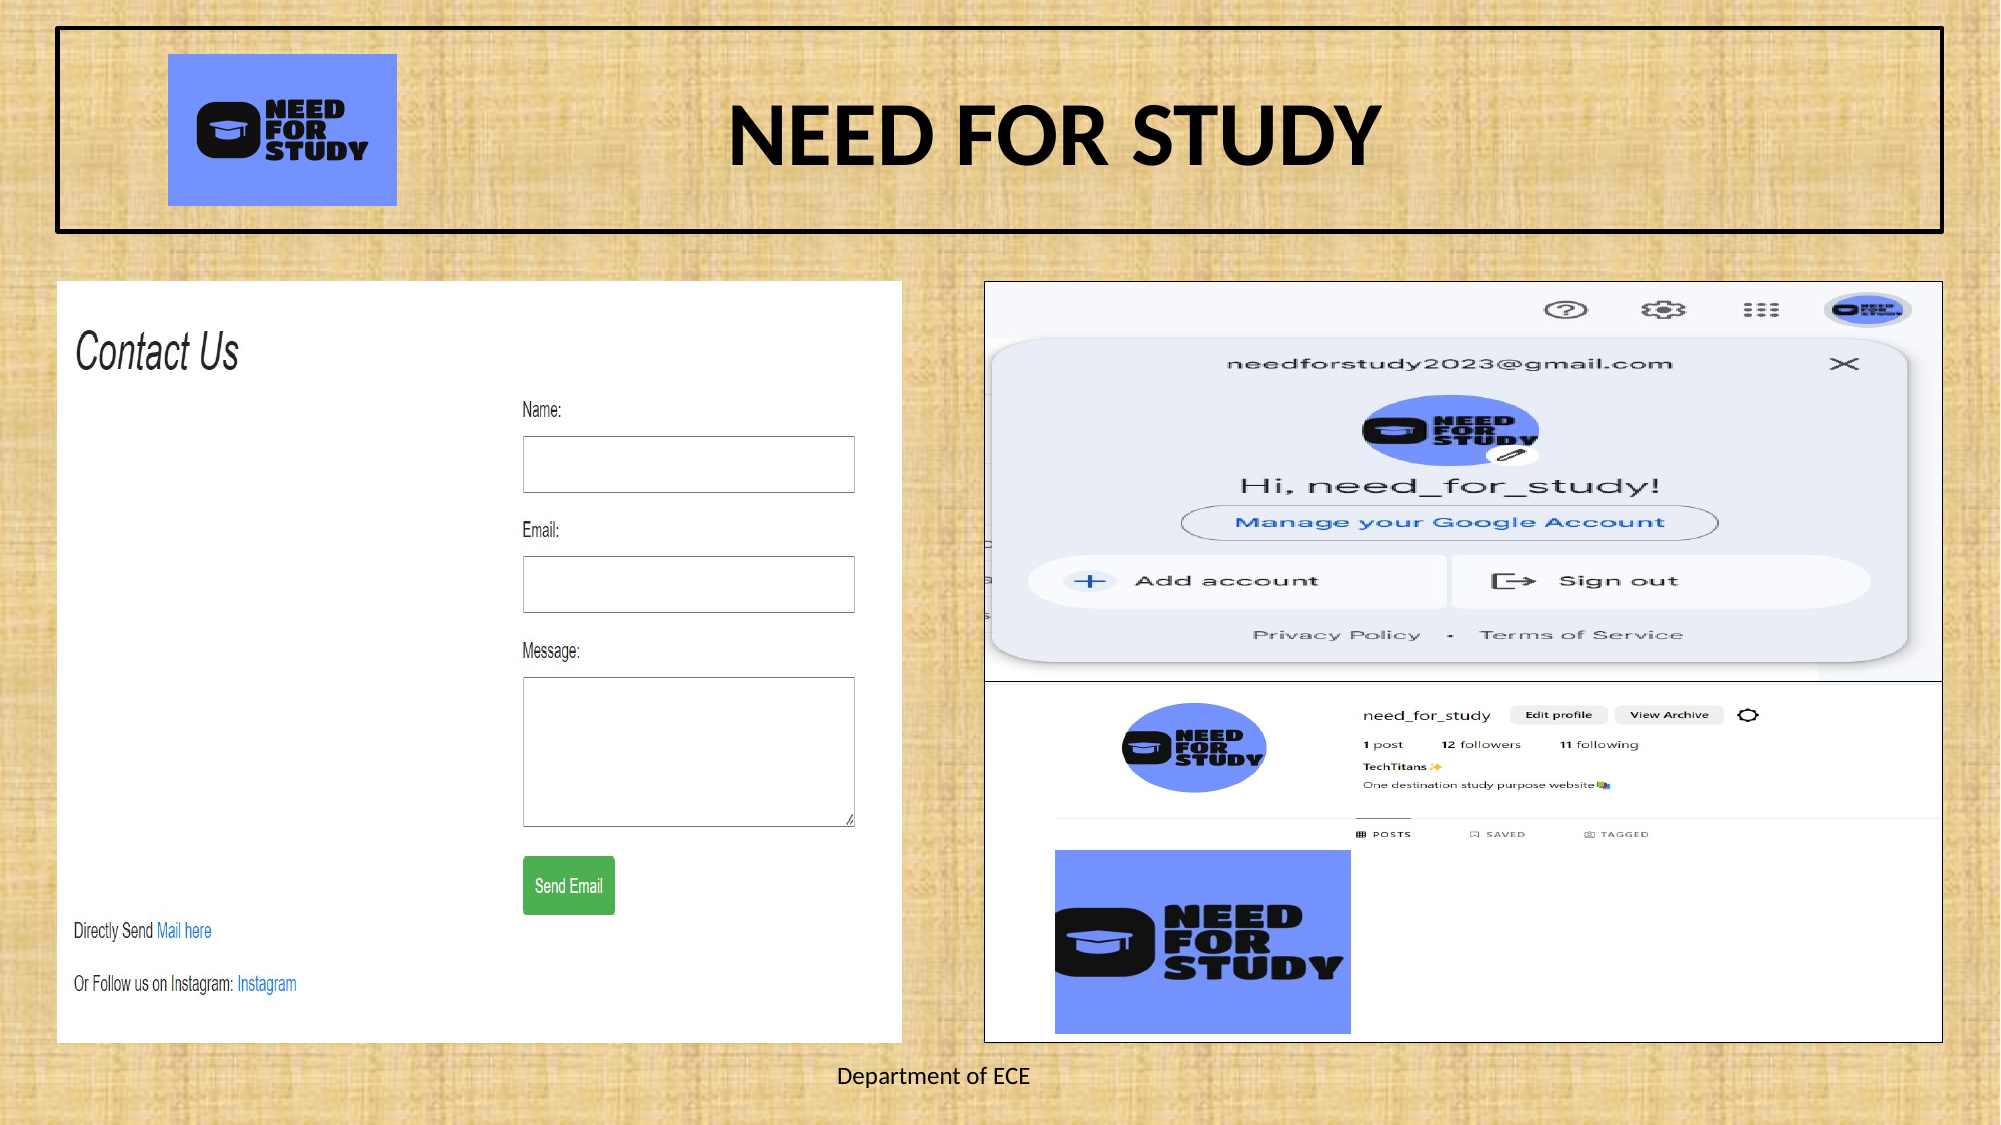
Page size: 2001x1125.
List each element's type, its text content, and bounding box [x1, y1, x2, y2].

text_box [57, 28, 1943, 232]
footer Department of ECE [596, 1044, 1272, 1105]
picture [0, 0, 2001, 1125]
